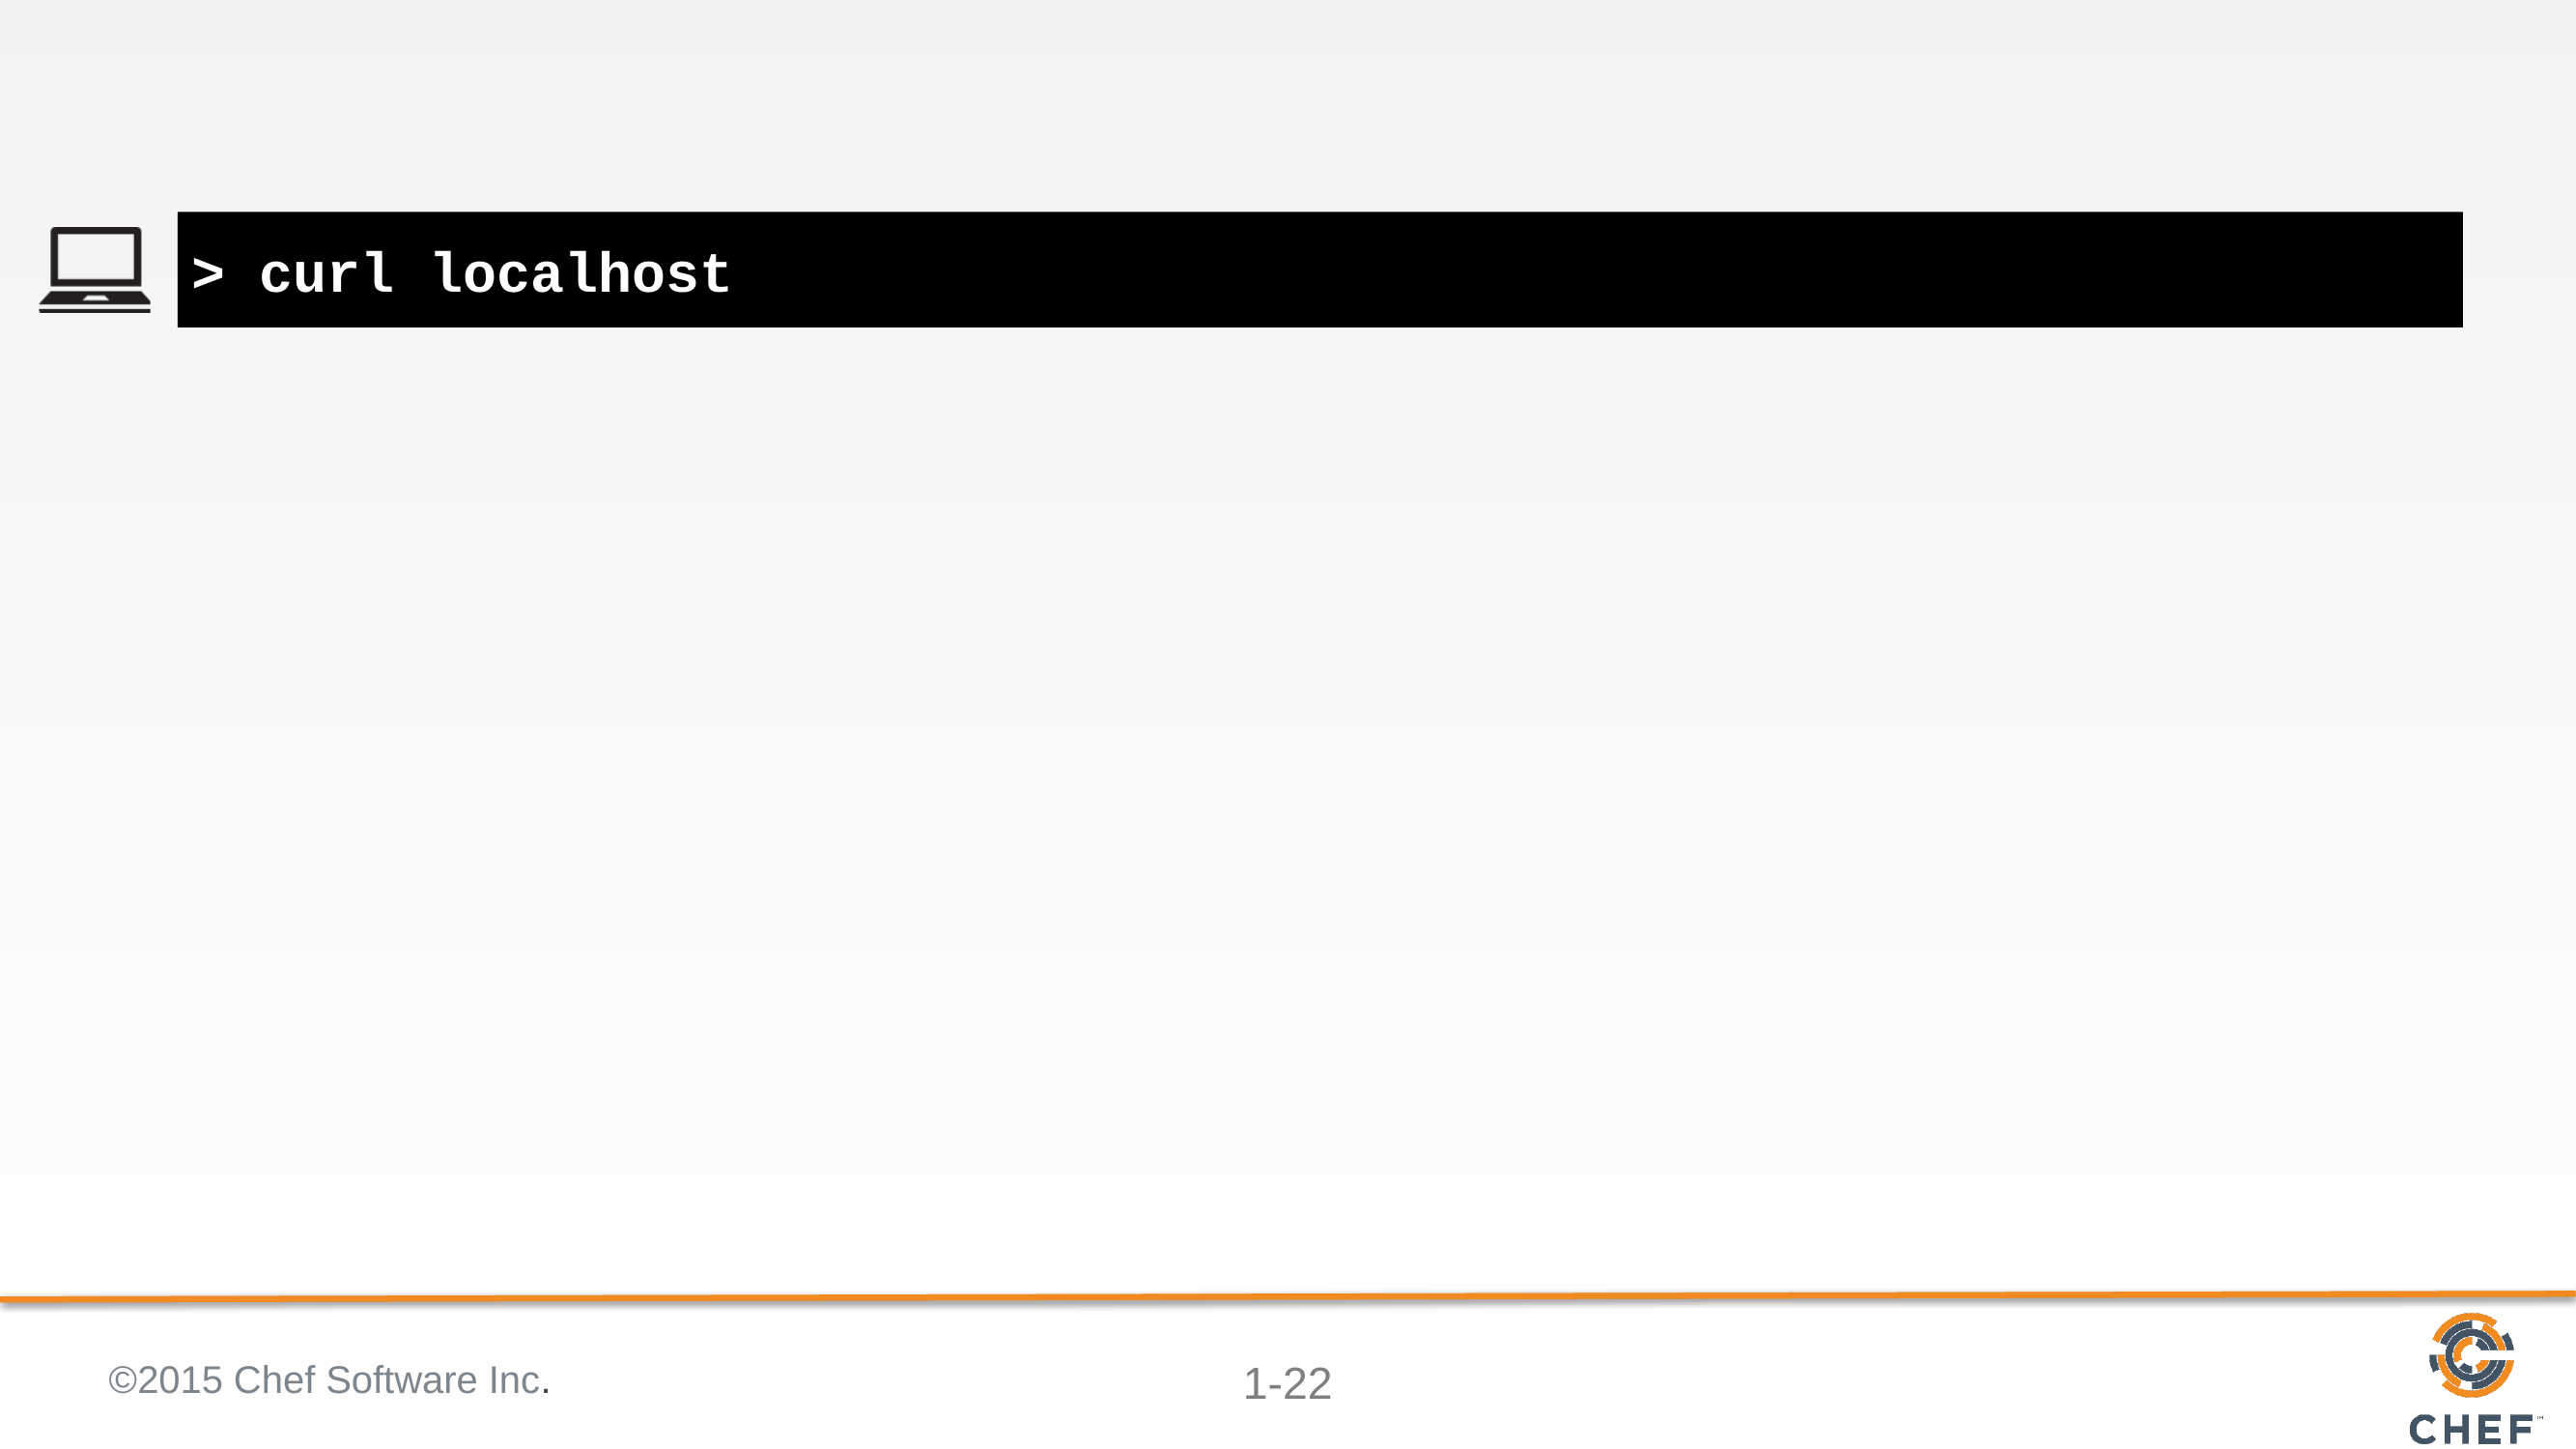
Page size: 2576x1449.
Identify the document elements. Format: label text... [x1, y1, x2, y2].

list > curl localhost [177, 212, 2463, 327]
picture [2399, 1297, 2551, 1449]
